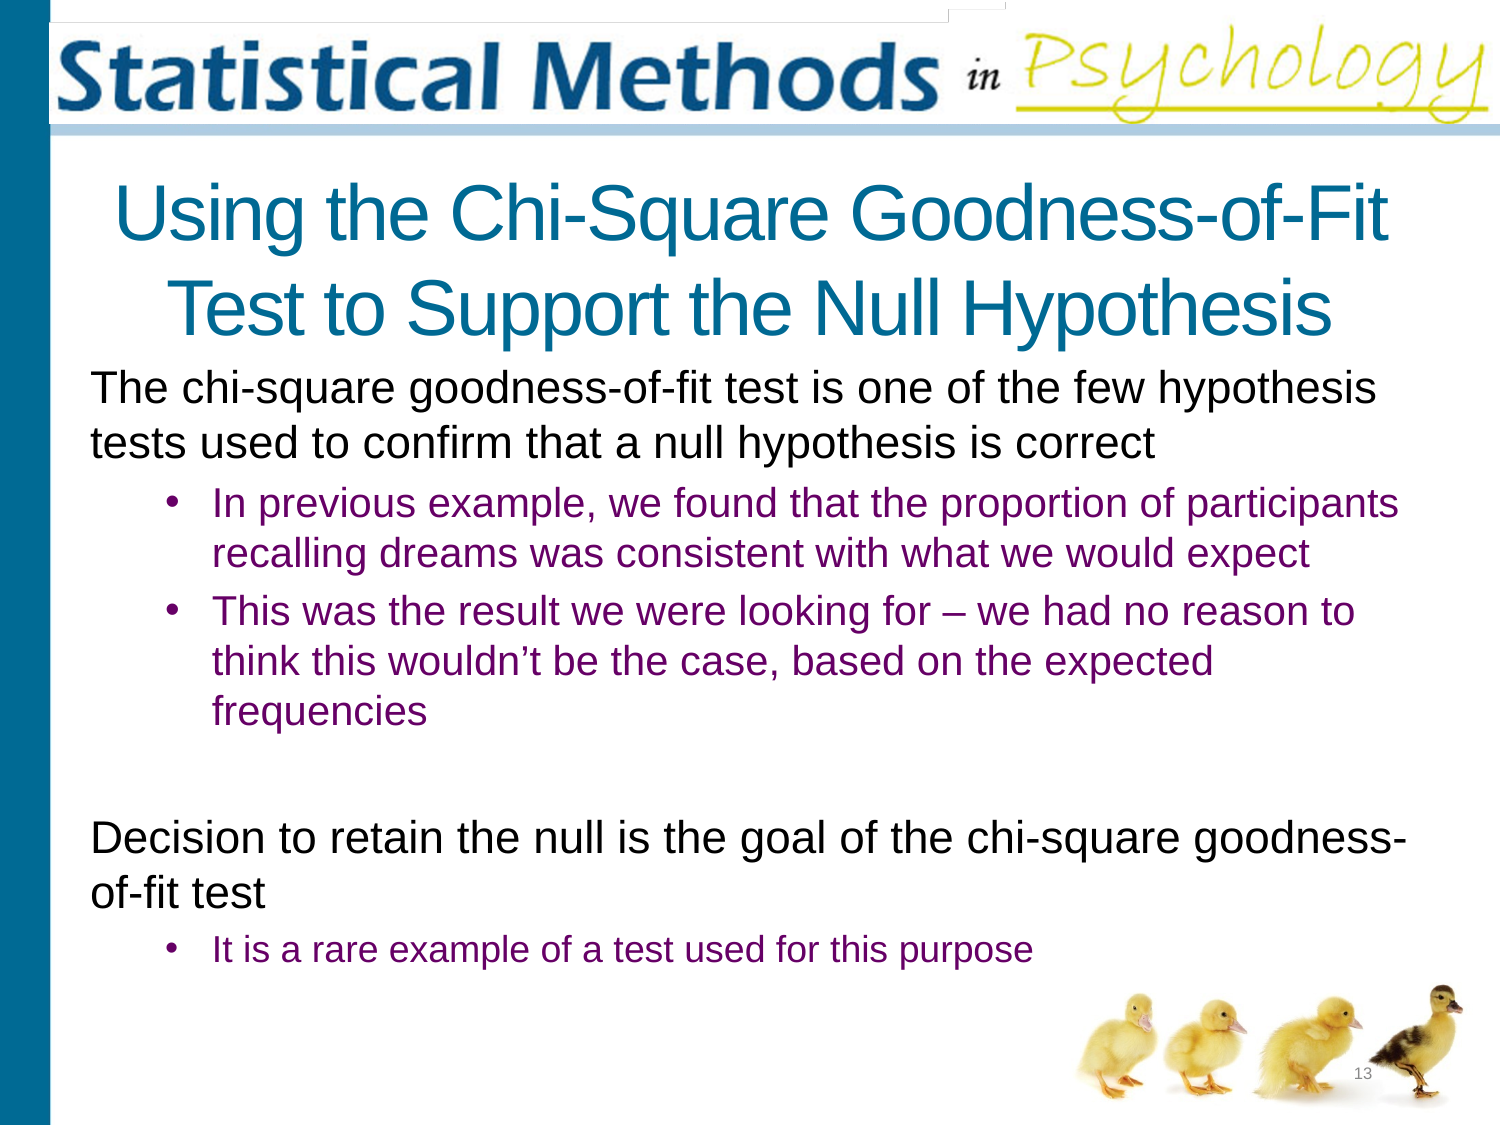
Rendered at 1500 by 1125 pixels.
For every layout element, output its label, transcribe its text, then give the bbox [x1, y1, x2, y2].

title Using the Chi-Square Goodness-of-Fit Test to Support the Null Hypothesis [75, 187, 1425, 325]
slide_number 13 [1325, 1042, 1388, 1103]
list The chi-square goodness-of-fit test is one of the few hypothesis tests used to confirm that a null hypothesis is correct In previous example, we found that the proportion of participants recalling dreams was consistent with what we would expect This was the result we were looking for – we had no reason to think this wouldn’t be the case, based on the expected frequencies Decision to retain the null is the goal of the chi-square goodness-of-fit test It is a rare example of a test used for this purpose [75, 350, 1425, 963]
picture [50, 0, 1500, 1125]
